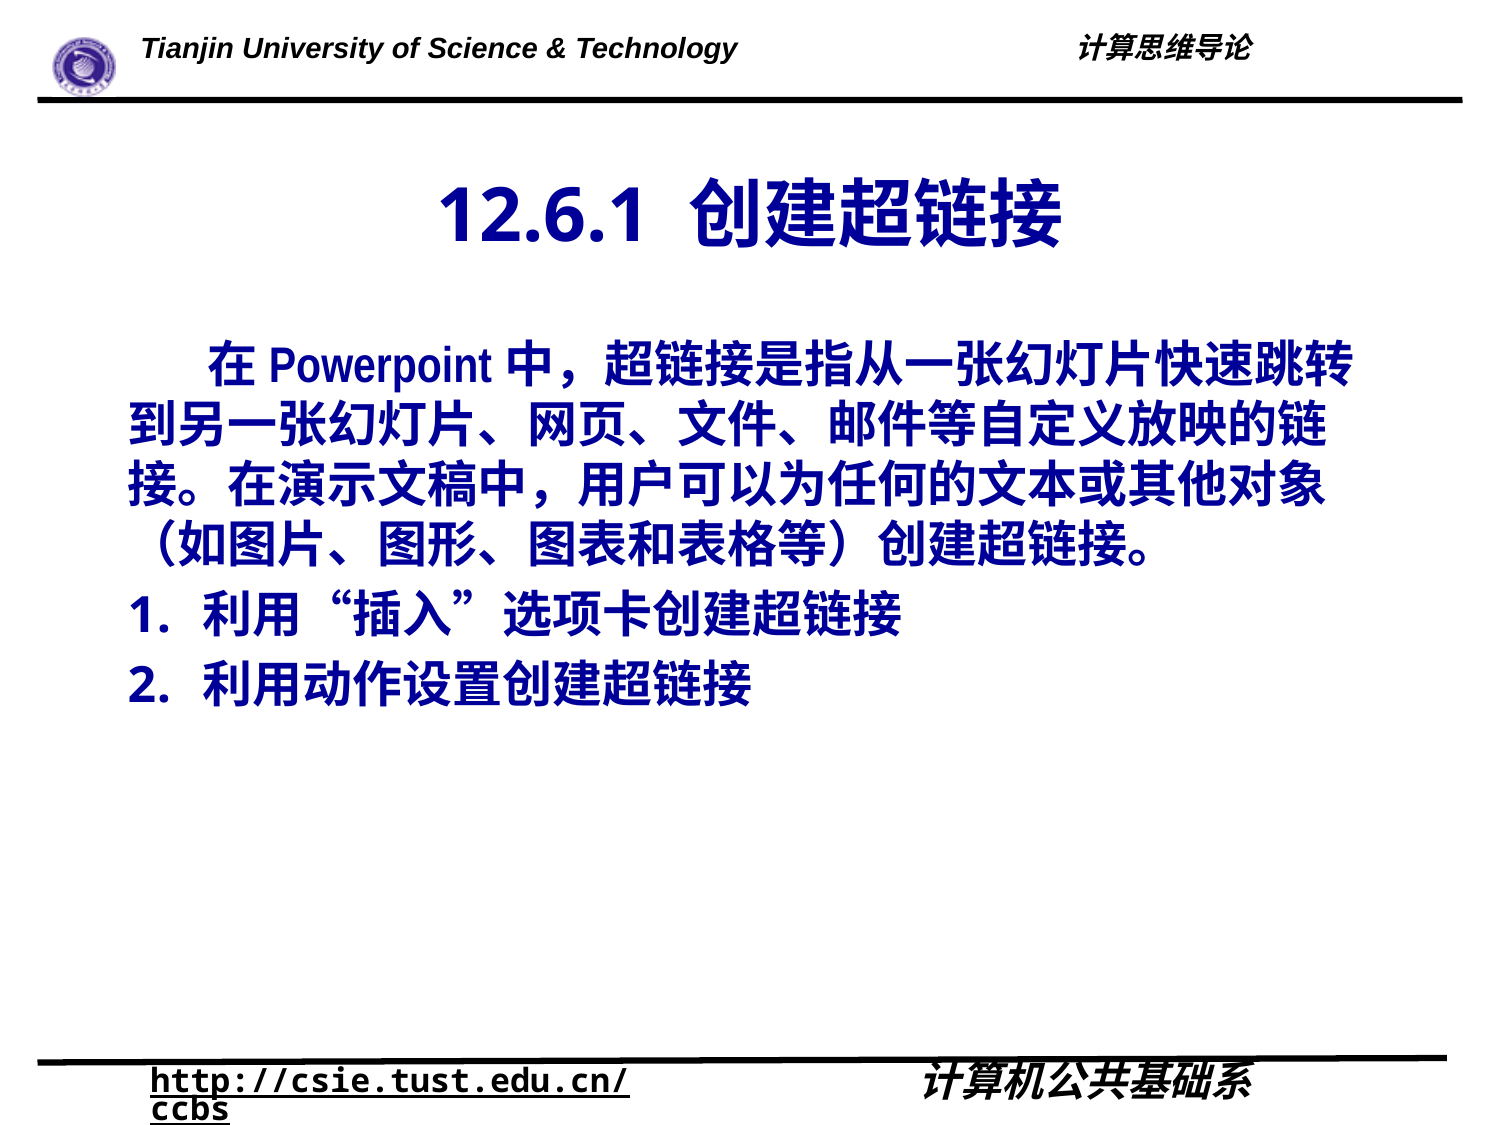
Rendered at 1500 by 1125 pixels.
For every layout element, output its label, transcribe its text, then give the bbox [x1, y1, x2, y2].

list 在Powerpoint中，超链接是指从一张幻灯片快速跳转到另一张幻灯片、网页、文件、邮件等自定义放映的链接。在演示文稿中，用户可以为任何的文本或其他对象（如图片、图形、图表和表格等）创建超链接。 利用“插入”选项卡创建超链接 利用动作设置创建超链接 [112, 324, 1388, 1000]
title 12.6.1 创建超链接 [112, 99, 1388, 288]
picture [52, 37, 116, 97]
